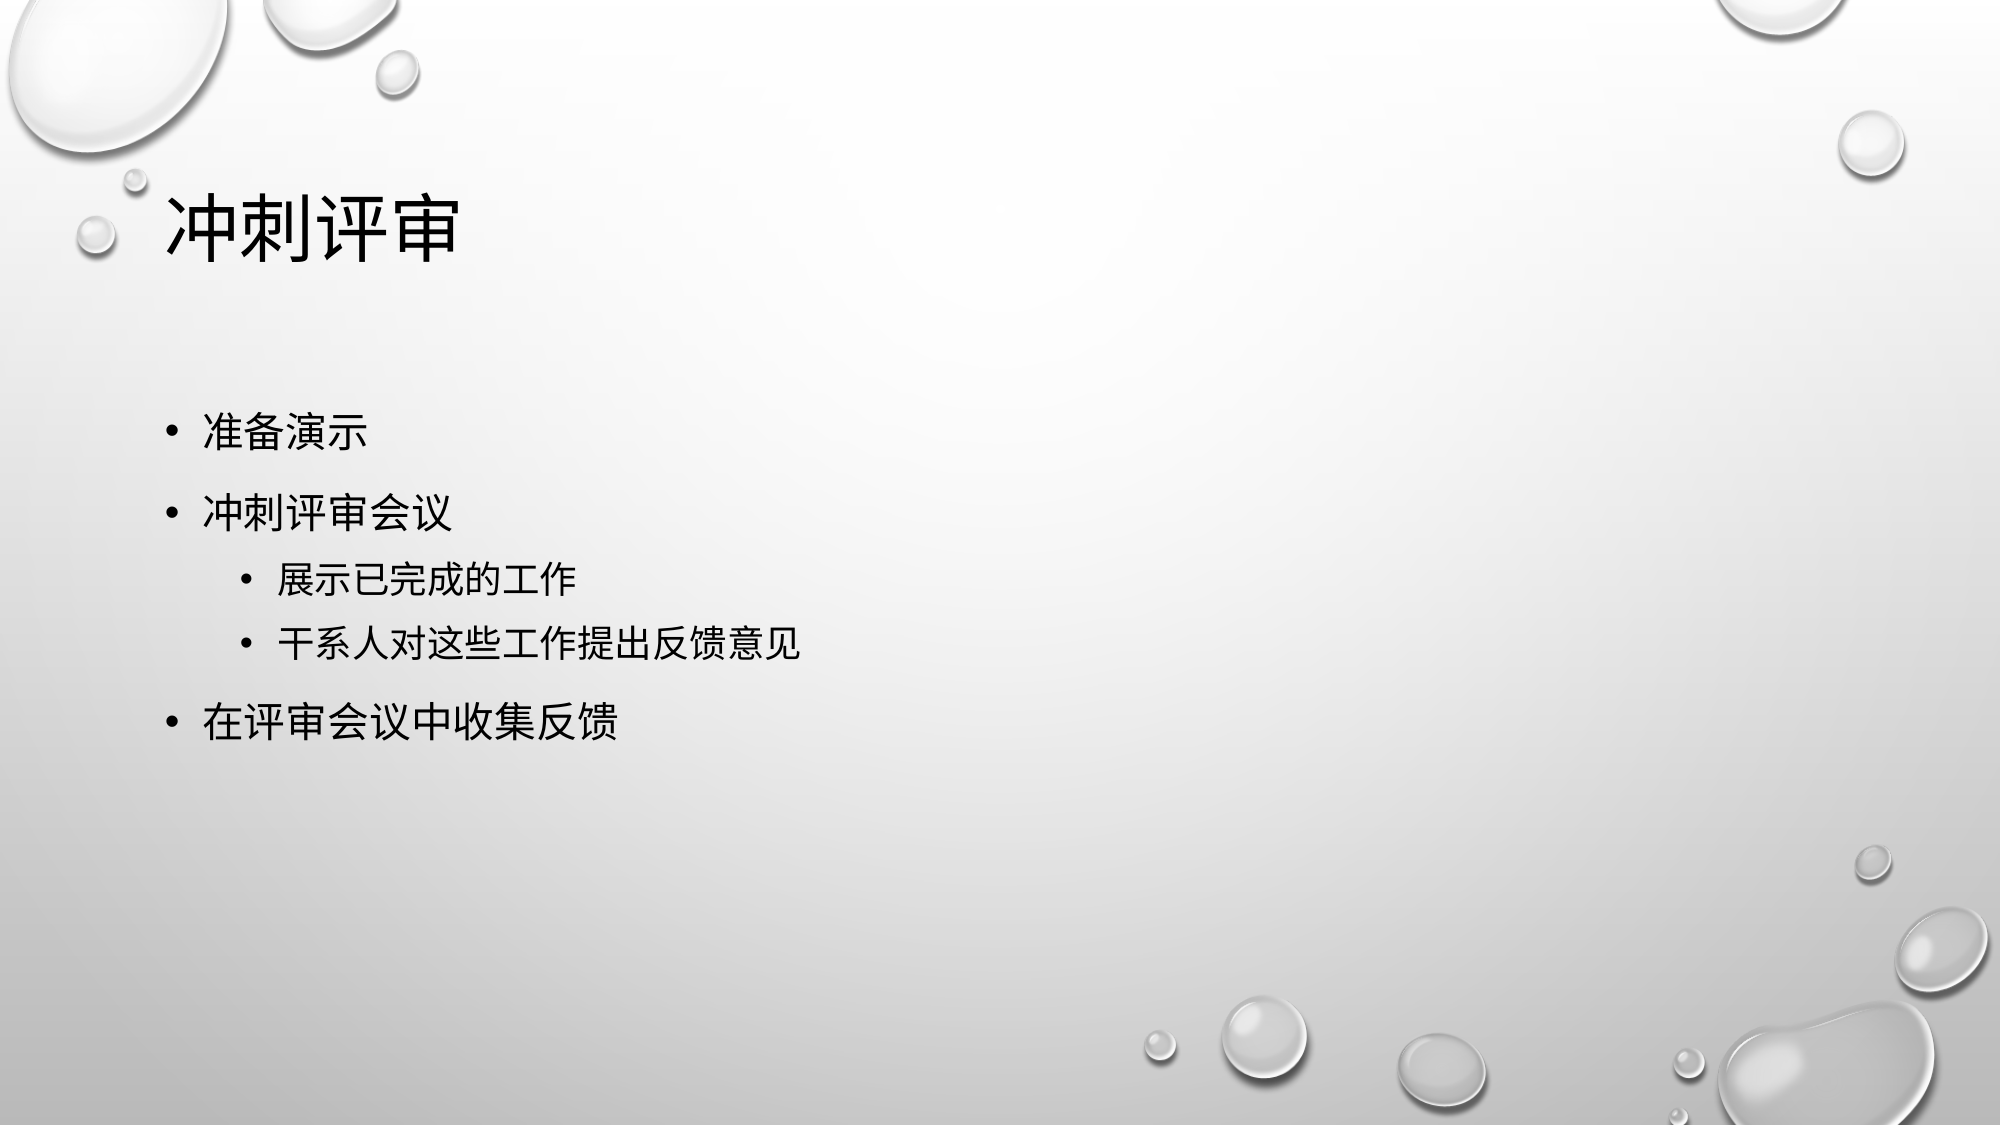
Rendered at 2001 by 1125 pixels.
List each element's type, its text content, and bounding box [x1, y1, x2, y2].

picture [0, 0, 2000, 1125]
list 准备演示 冲刺评审会议 展示已完成的工作 干系人对这些工作提出反馈意见 在评审会议中收集反馈 [149, 388, 1850, 950]
title 冲刺评审 [149, 101, 1851, 364]
